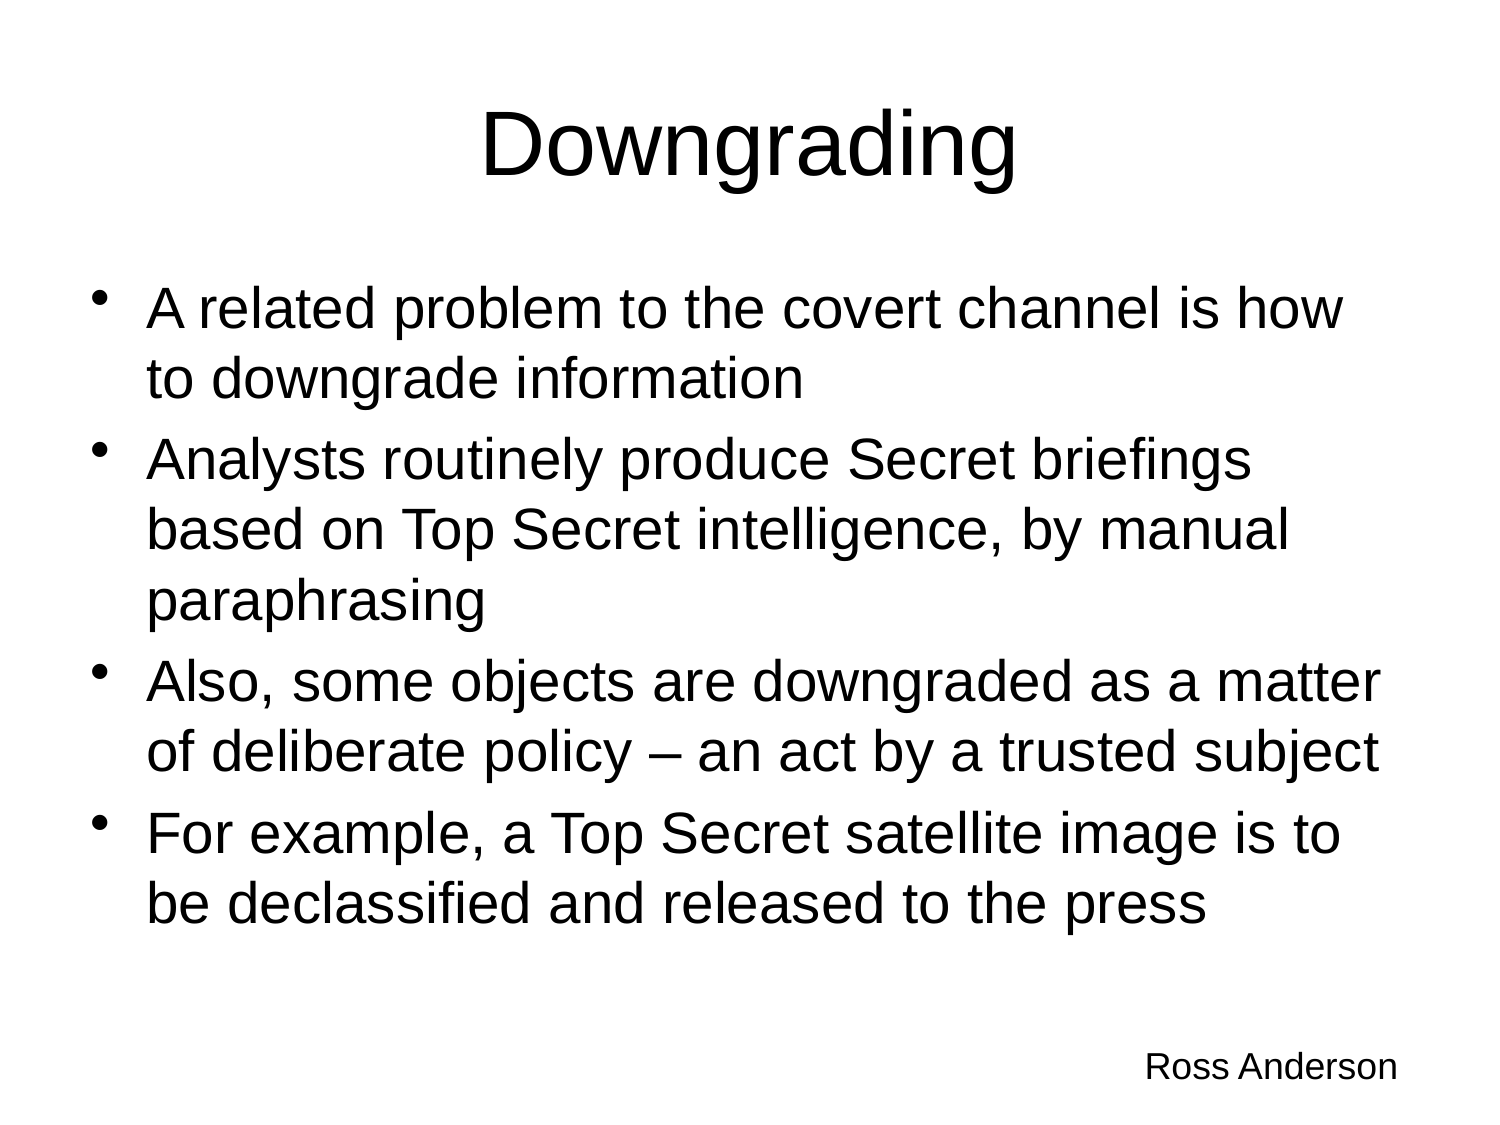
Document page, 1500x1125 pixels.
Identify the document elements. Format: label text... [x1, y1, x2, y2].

text_box Ross Anderson [1129, 1034, 1414, 1095]
list A related problem to the covert channel is how to downgrade information Analysts routinely produce Secret briefings based on Top Secret intelligence, by manual paraphrasing Also, some objects are downgraded as a matter of deliberate policy – an act by a trusted subject For example, a Top Secret satellite image is to be declassified and released to the press [75, 262, 1425, 1005]
title Downgrading [75, 45, 1425, 233]
